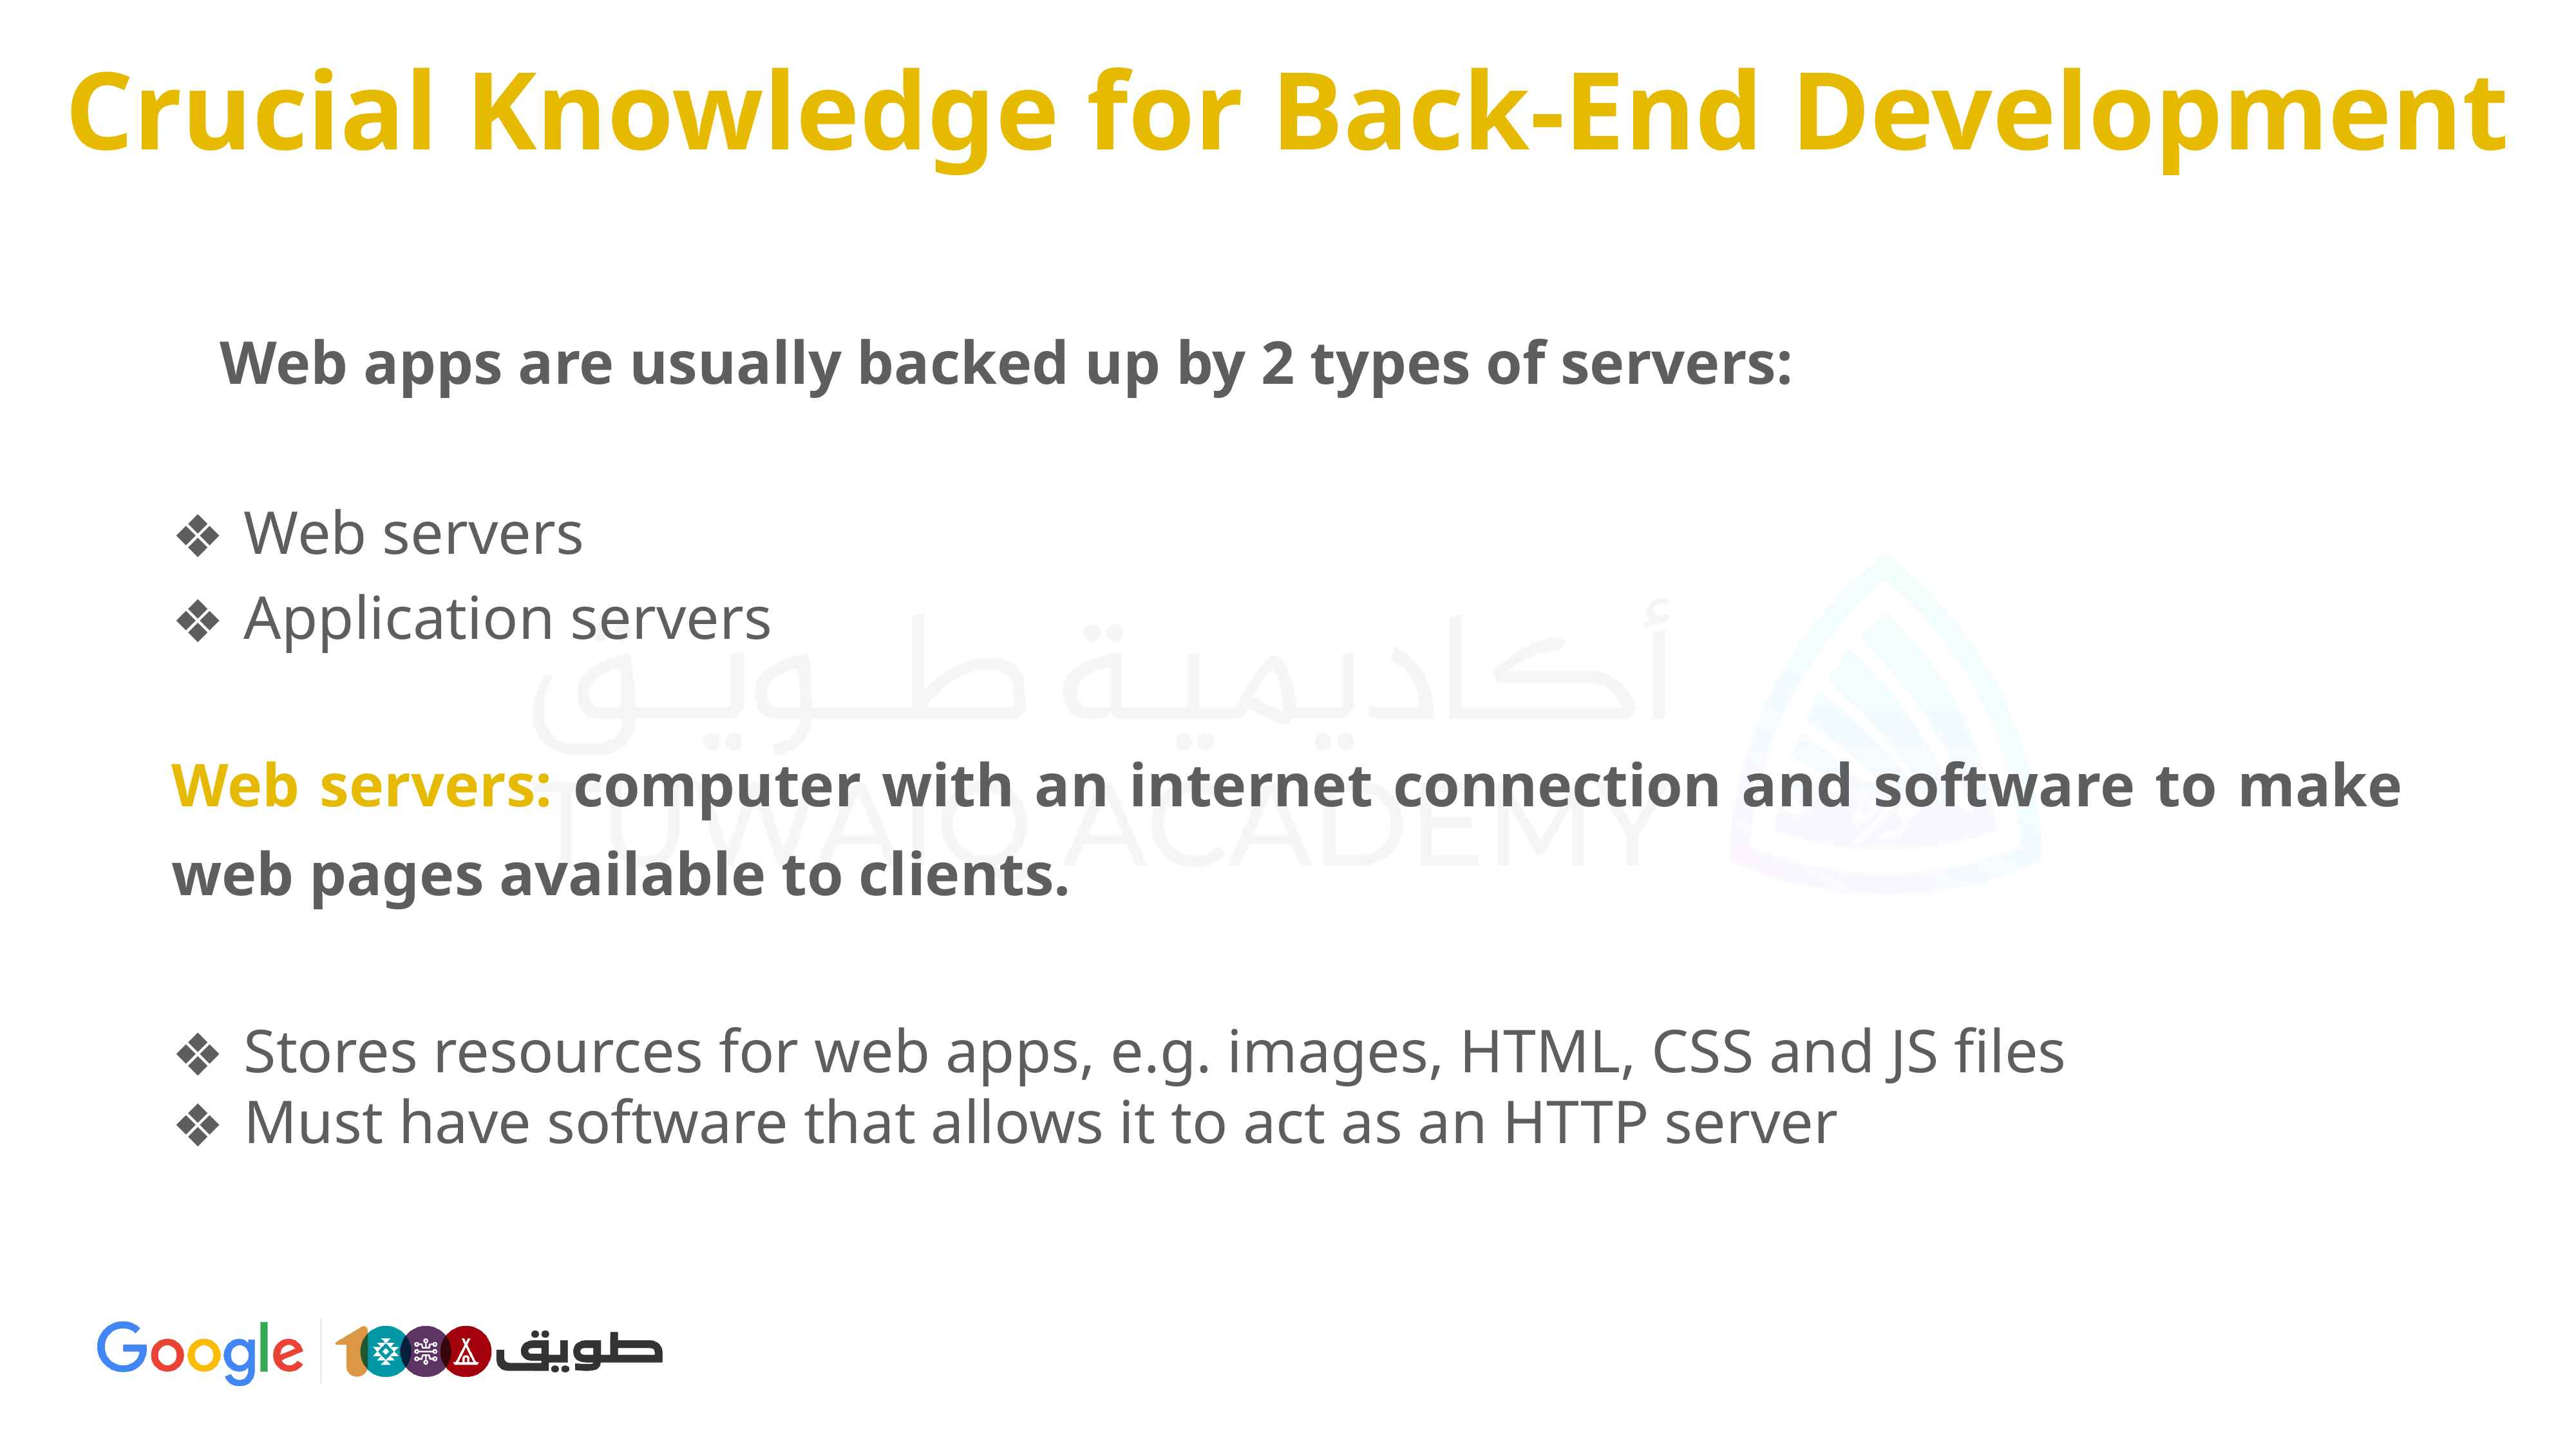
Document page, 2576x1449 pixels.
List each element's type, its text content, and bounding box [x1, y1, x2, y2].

picture [53, 1159, 708, 1449]
text_box Web servers: computer with an internet connection and software to make web pages available to clients. Stores resources for web apps, e.g. images, HTML, CSS and JS files Must have software that allows it to act as an HTTP server [166, 724, 2410, 1232]
list Web apps are usually backed up by 2 types of servers: Web servers Application servers [166, 302, 2410, 724]
text_box Crucial Knowledge for Back-End Development [0, 57, 2576, 252]
